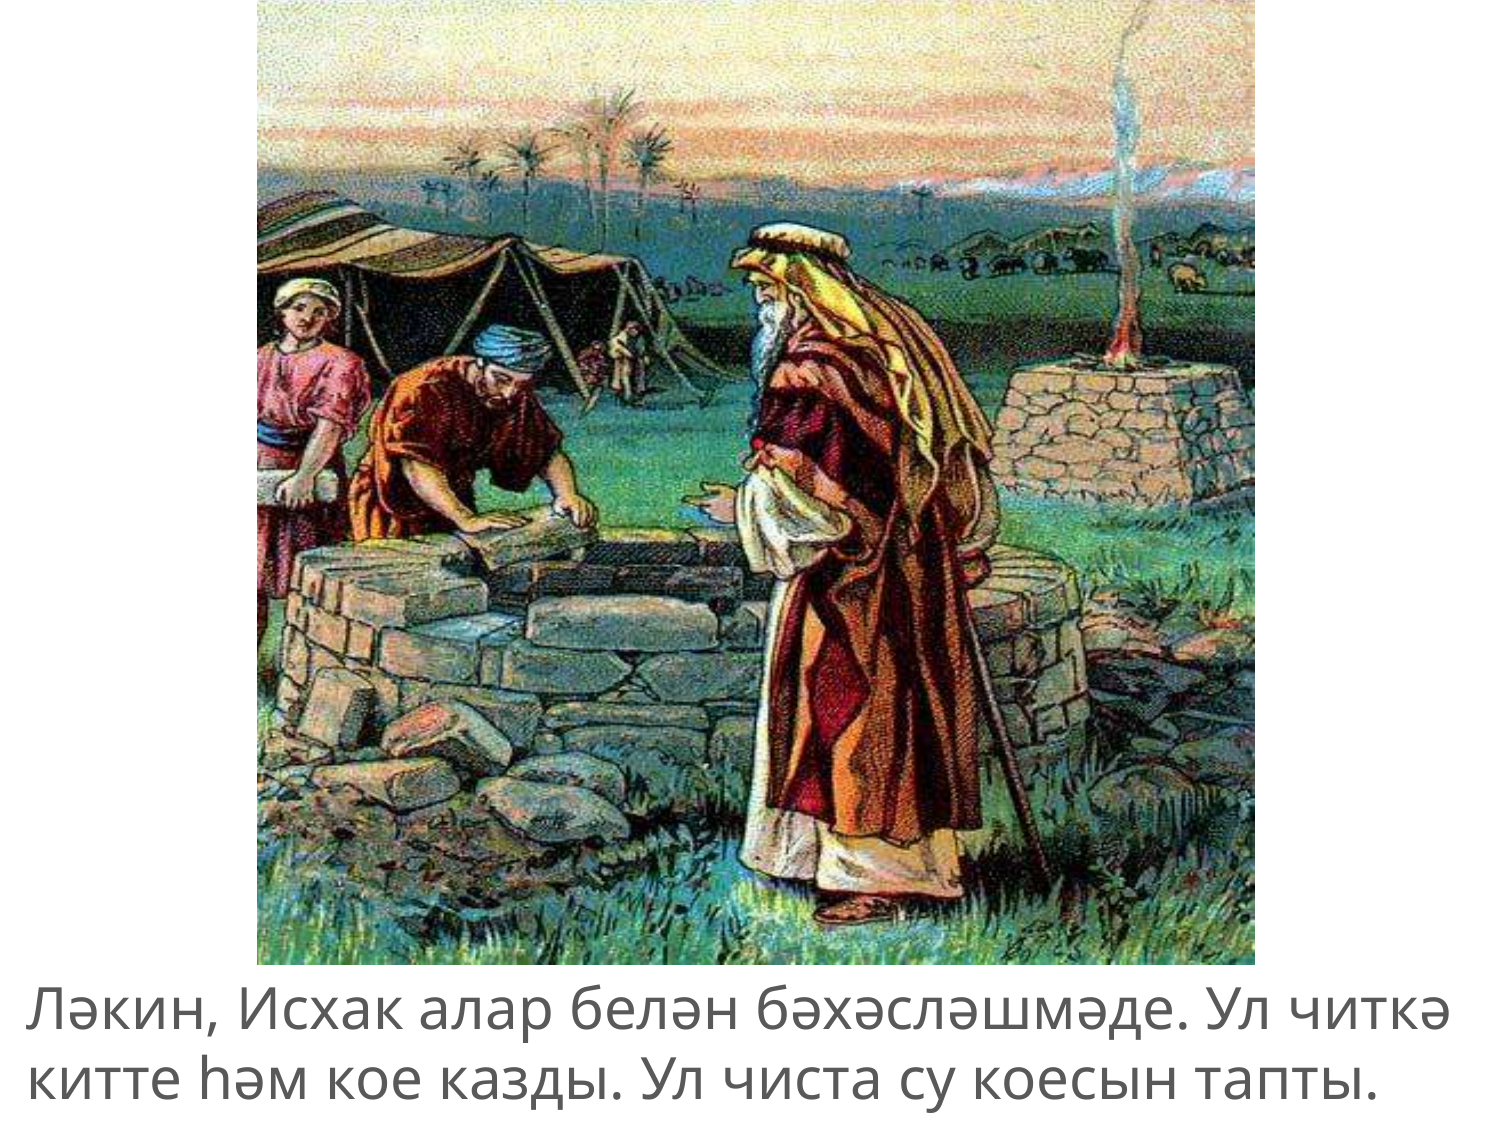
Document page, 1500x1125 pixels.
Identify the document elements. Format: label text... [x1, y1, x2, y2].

picture [256, 0, 1256, 965]
text_box Ләкин, Исхак алар белән бәхәсләшмәде. Ул читкә китте һәм кое казды. Ул чиста су коесын тапты. [11, 964, 1500, 1119]
